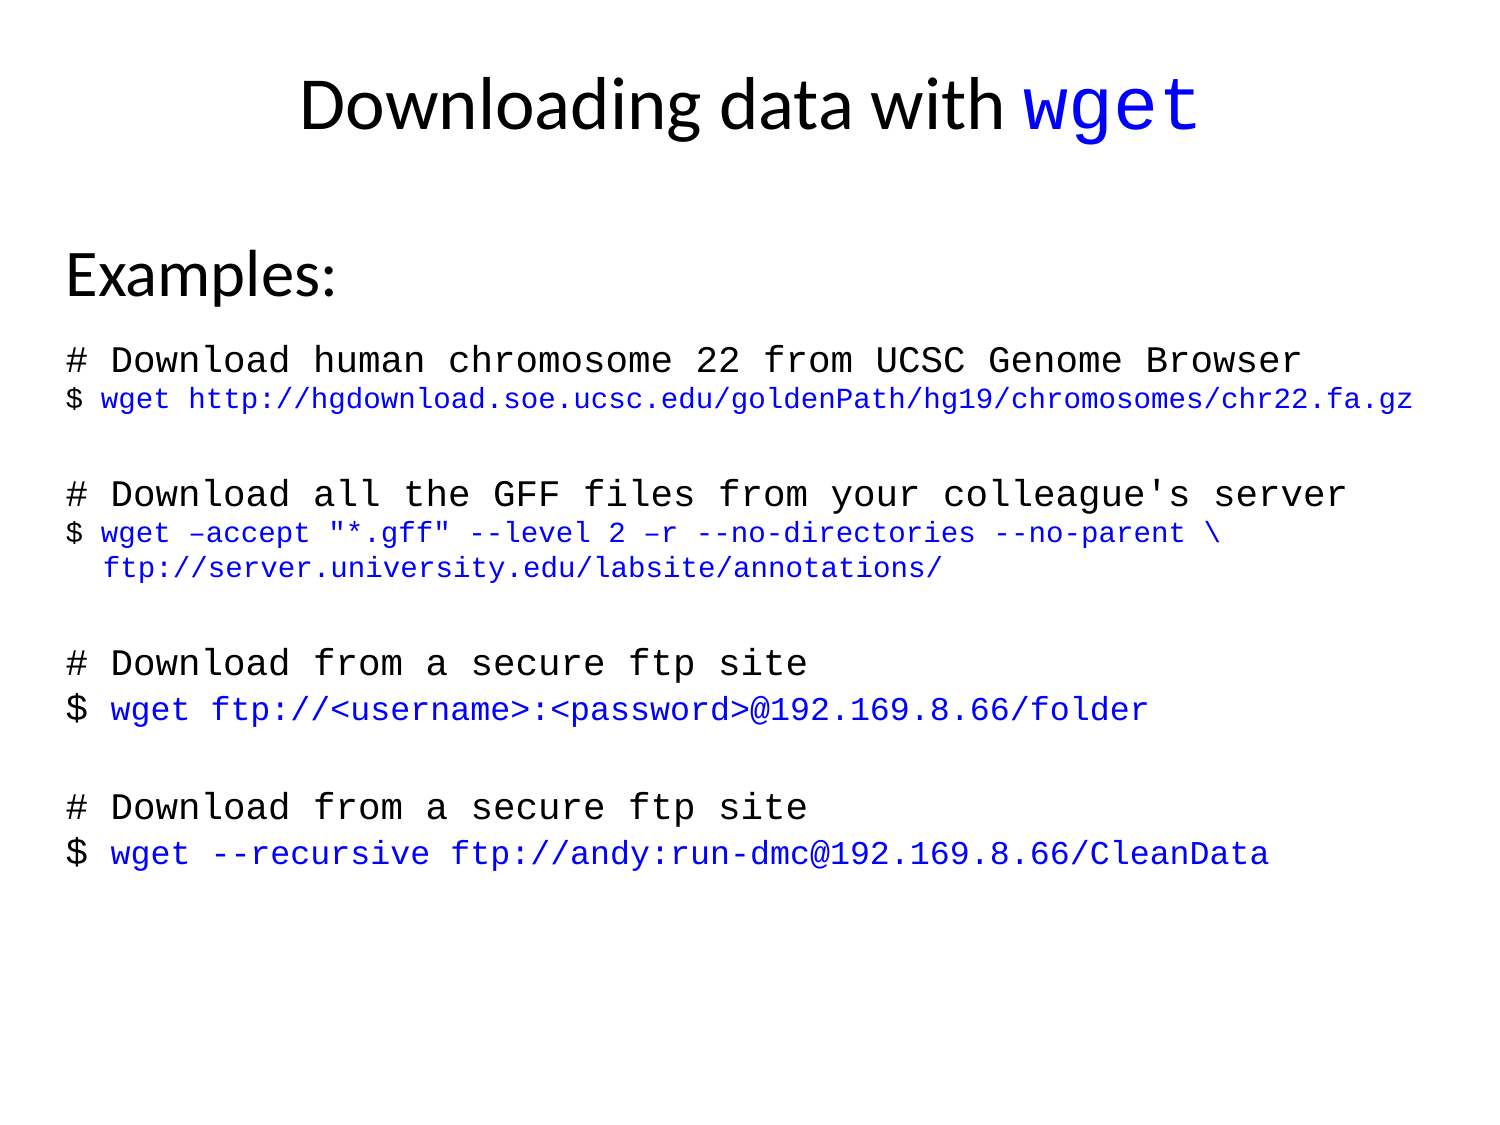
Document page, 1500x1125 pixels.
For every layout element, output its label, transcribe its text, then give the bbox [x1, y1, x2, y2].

text_box Examples: # Download human chromosome 22 from UCSC Genome Browser $ wget http://hgdownload.soe.ucsc.edu/goldenPath/hg19/chromosomes/chr22.fa.gz # Download all the GFF files from your colleague's server $ wget –accept "*.gff" --level 2 –r --no-directories --no-parent \ ftp://server.university.edu/labsite/annotations/ # Download from a secure ftp site $ wget ftp://<username>:<password>@192.169.8.66/folder # Download from a secure ftp site $ wget --recursive ftp://andy:run-dmc@192.169.8.66/CleanData [50, 222, 1455, 880]
title Downloading data with wget [59, 28, 1444, 171]
